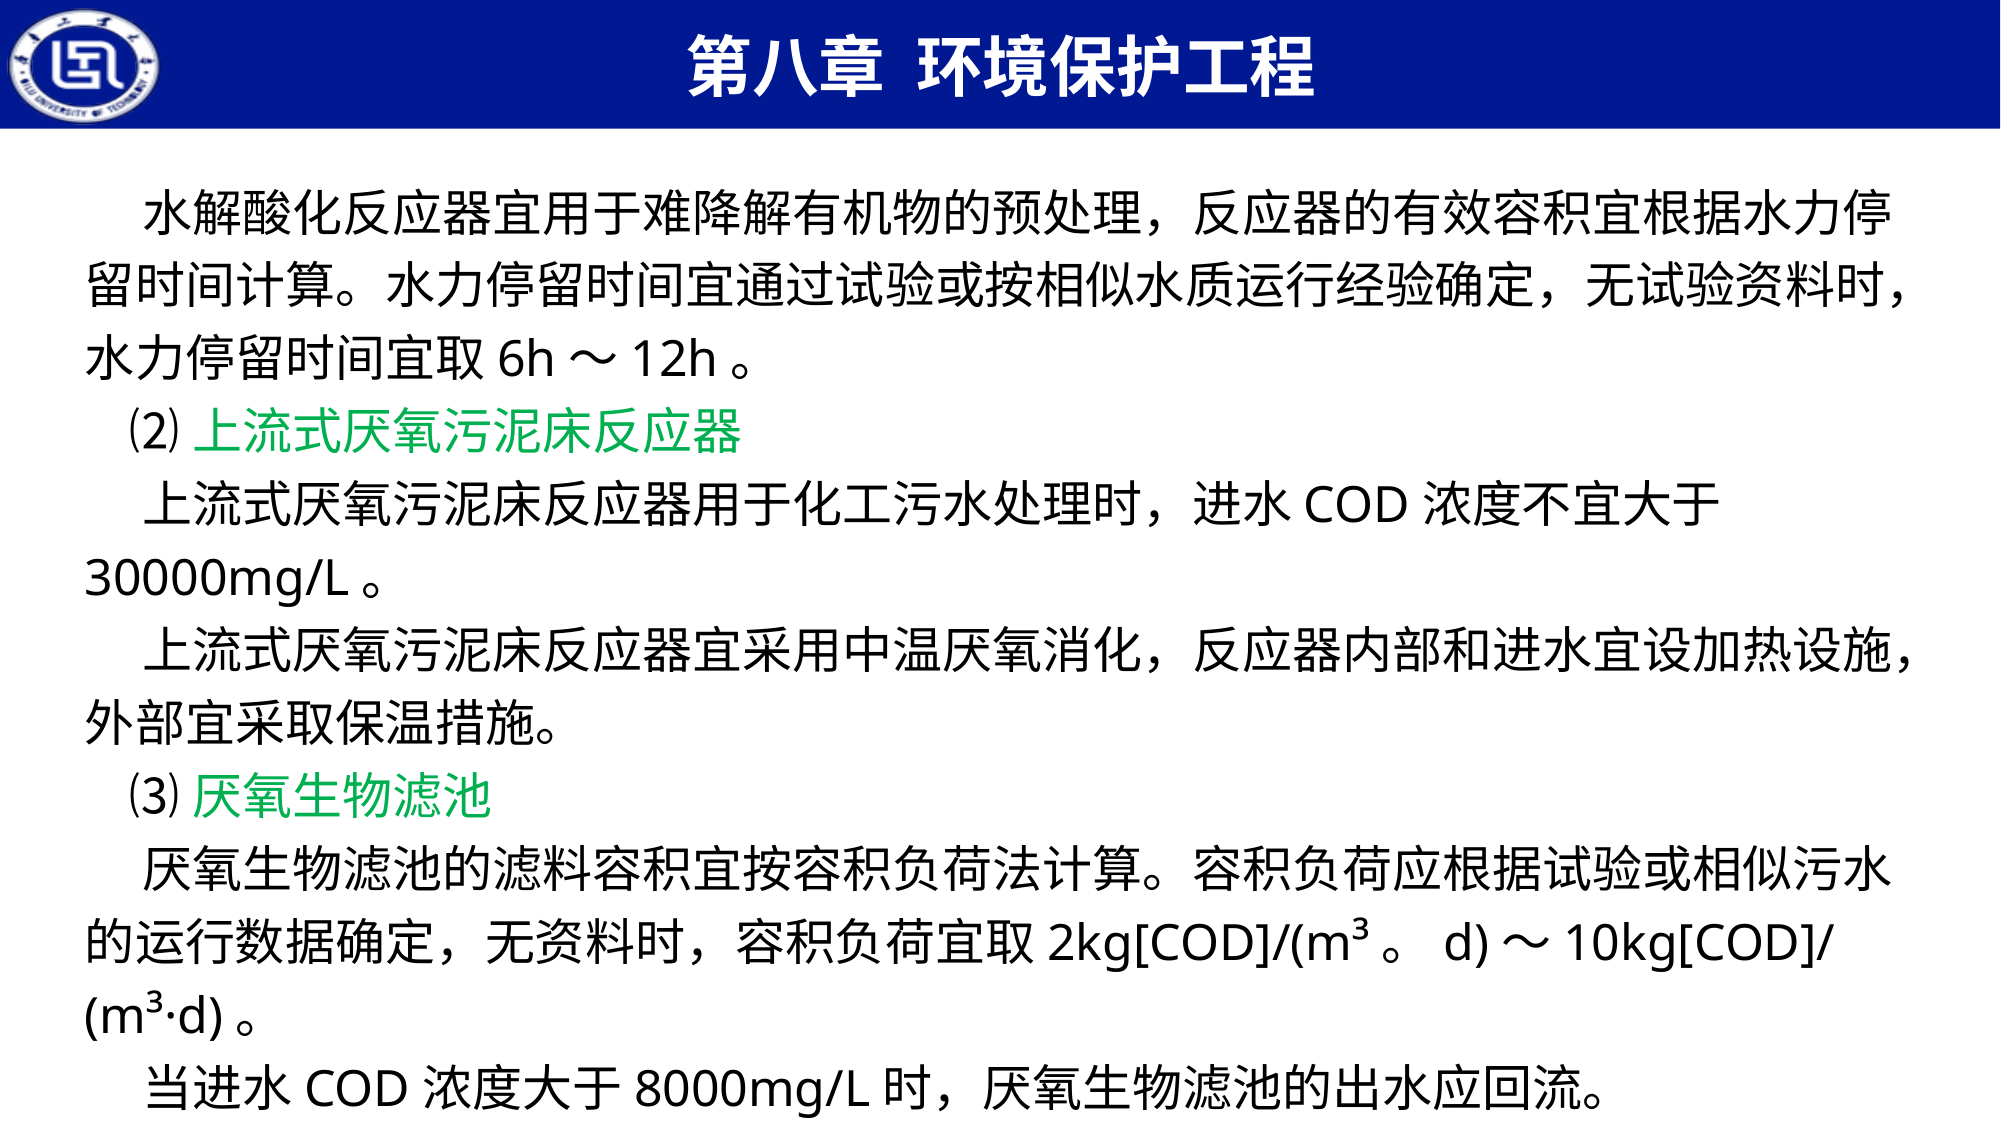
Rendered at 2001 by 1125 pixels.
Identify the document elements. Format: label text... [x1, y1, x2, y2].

text_box [107, 1088, 1934, 1106]
text_box 水解酸化反应器宜用于难降解有机物的预处理，反应器的有效容积宜根据水力停留时间计算。水力停留时间宜通过试验或按相似水质运行经验确定，无试验资料时，水力停留时间宜取6h～12h。 ⑵上流式厌氧污泥床反应器 上流式厌氧污泥床反应器用于化工污水处理时，进水COD浓度不宜大于30000mg/L。 上流式厌氧污泥床反应器宜采用中温厌氧消化，反应器内部和进水宜设加热设施，外部宜采取保温措施。 ⑶厌氧生物滤池 厌氧生物滤池的滤料容积宜按容积负荷法计算。容积负荷应根据试验或相似污水的运行数据确定，无资料时，容积负荷宜取2kg[COD]/(m³。d)～10kg[COD]/(m³·d)。 当进水COD浓度大于8000mg/L时，厌氧生物滤池的出水应回流。 [70, 160, 1934, 1088]
picture [2, 7, 164, 126]
